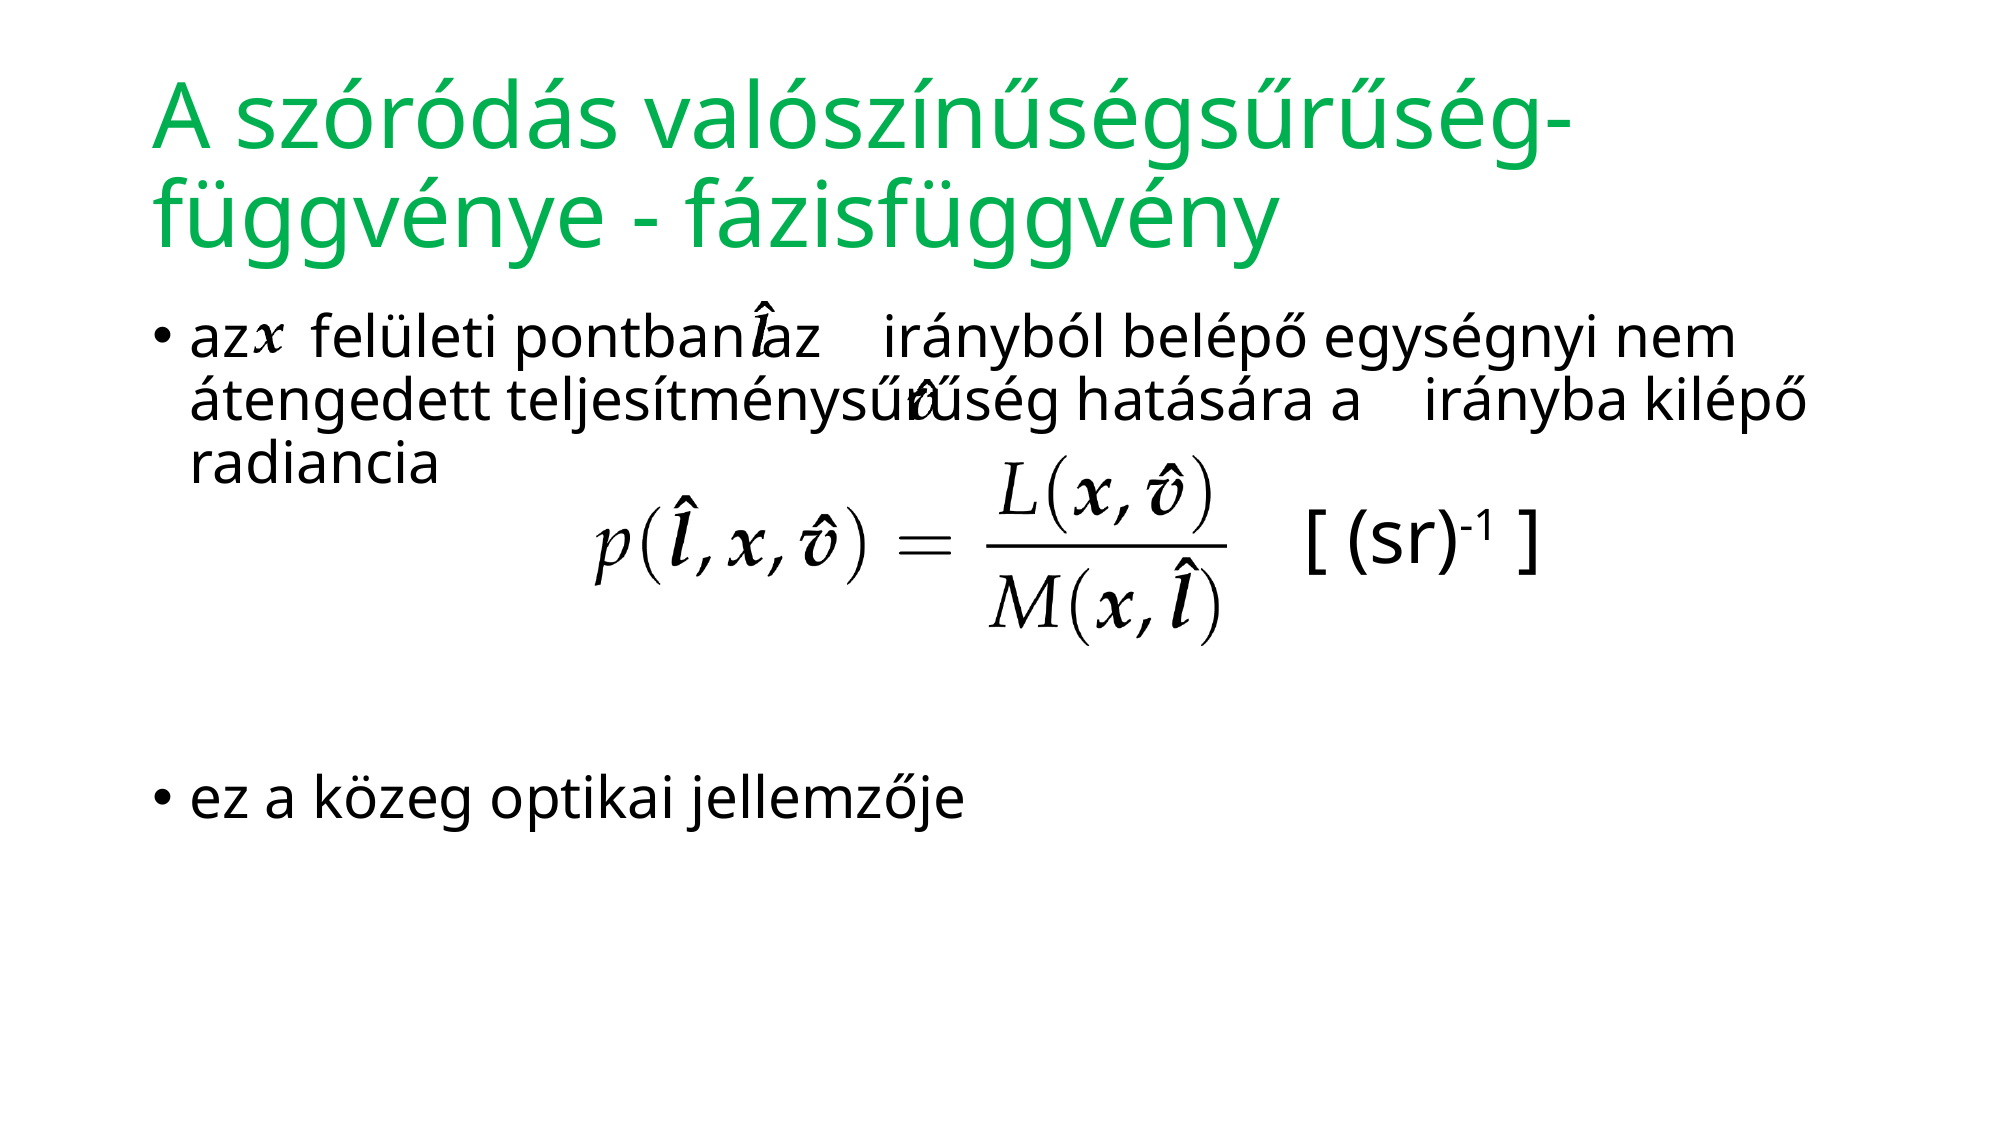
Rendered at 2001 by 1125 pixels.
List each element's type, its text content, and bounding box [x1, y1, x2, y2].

picture [752, 301, 775, 357]
picture [907, 379, 937, 420]
list az felületi pontban az irányból belépő egységnyi nem átengedett teljesítménysűrűség hatására a irányba kilépő radiancia ez a közeg optikai jellemzője [137, 299, 1863, 1014]
picture [253, 324, 284, 354]
text_box [ (sr)-1 ] [1288, 480, 1558, 586]
picture [594, 455, 1227, 646]
title A szóródás valószínűségsűrűség-függvénye - fázisfüggvény [137, 59, 1863, 278]
